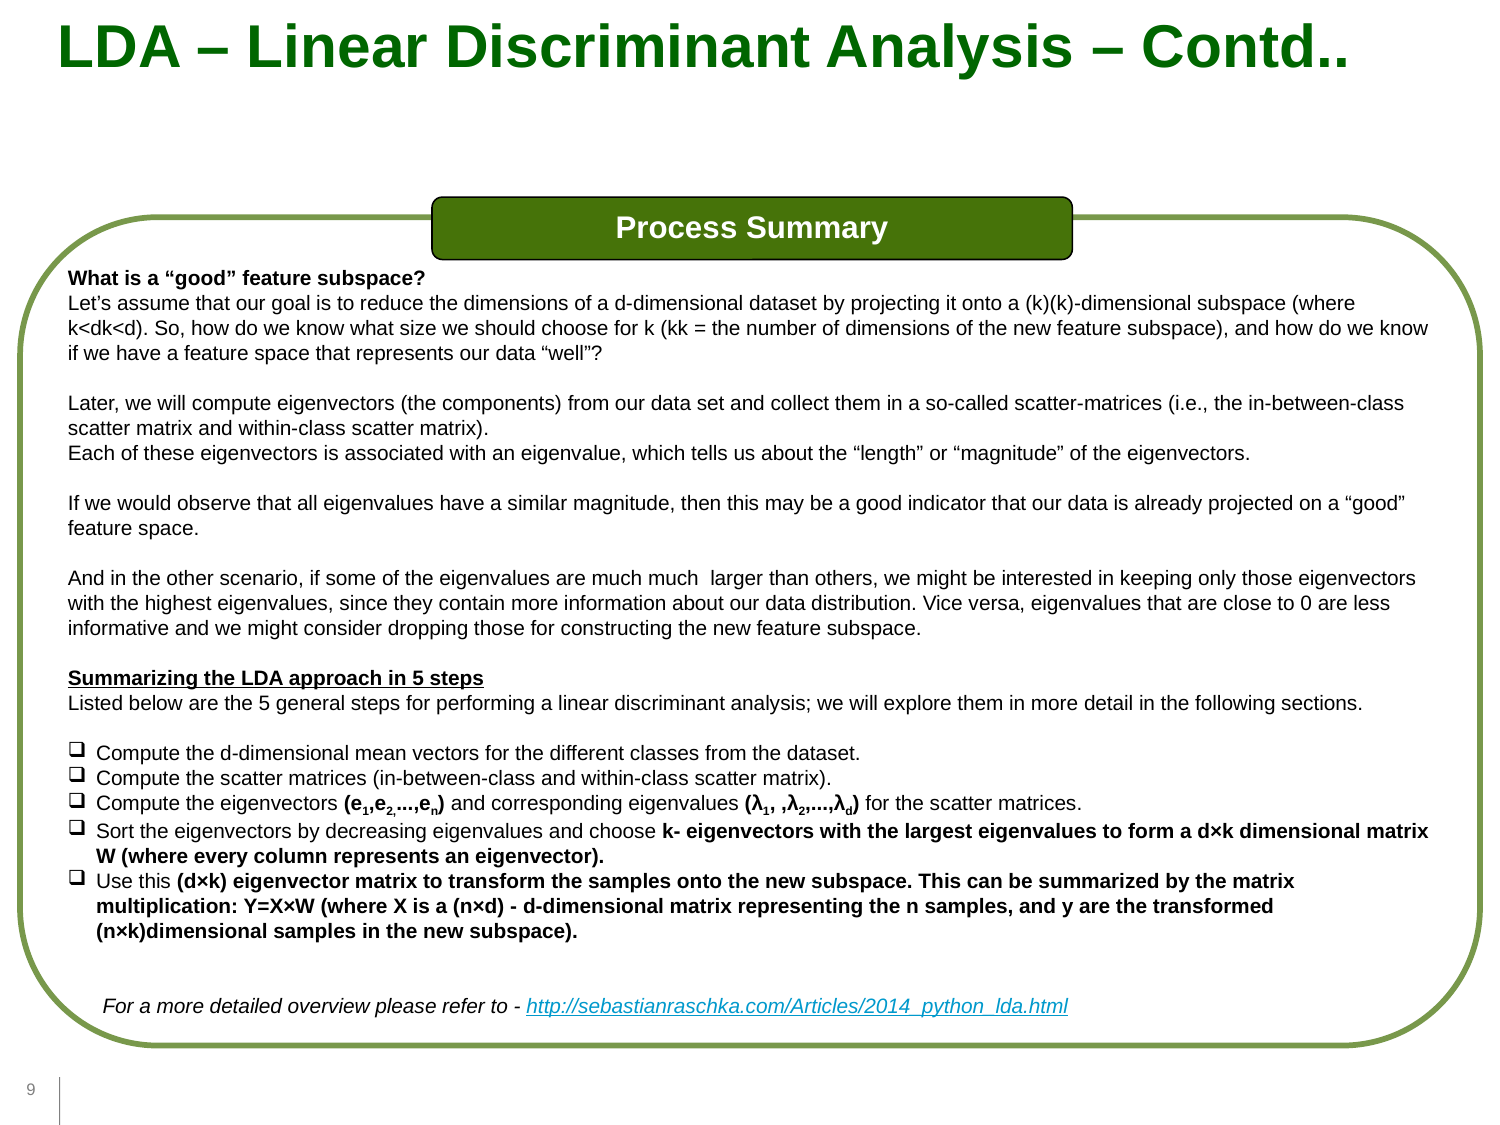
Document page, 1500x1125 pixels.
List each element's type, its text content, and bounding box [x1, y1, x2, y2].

title LDA – Linear Discriminant Analysis – Contd.. [42, 0, 1443, 163]
text_box Process Summary [431, 197, 1073, 260]
text_box What is a “good” feature subspace? Let’s assume that our goal is to reduce the dimensions of a d-dimensional dataset by projecting it onto a (k)(k)-dimensional subspace (where k<dk<d). So, how do we know what size we should choose for k (kk = the number of dimensions of the new feature subspace), and how do we know if we have a feature space that represents our data “well”? Later, we will compute eigenvectors (the components) from our data set and collect them in a so-called scatter-matrices (i.e., the in-between-class scatter matrix and within-class scatter matrix). Each of these eigenvectors is associated with an eigenvalue, which tells us about the “length” or “magnitude” of the eigenvectors. If we would observe that all eigenvalues have a similar magnitude, then this may be a good indicator that our data is already projected on a “good” feature space. And in the other scenario, if some of the eigenvalues are much much larger than others, we might be interested in keeping only those eigenvectors with the highest eigenvalues, since they contain more information about our data distribution. Vice versa, eigenvalues that are close to 0 are less informative and we might consider dropping those for constructing the new feature subspace. Summarizing the LDA approach in 5 steps Listed below are the 5 general steps for performing a linear discriminant analysis; we will explore them in more detail in the following sections. Compute the d-dimensional mean vectors for the different classes from the dataset. Compute the scatter matrices (in-between-class and within-class scatter matrix). Compute the eigenvectors (e1,e2,...,en) and corresponding eigenvalues (λ1, ,λ2,...,λd) for the scatter matrices. Sort the eigenvectors by decreasing eigenvalues and choose k- eigenvectors with the largest eigenvalues to form a d×k dimensional matrix W (where every column represents an eigenvector). Use this (d×k) eigenvector matrix to transform the samples onto the new subspace. This can be summarized by the matrix multiplication: Y=X×W (where X is a (n×d) - d-dimensional matrix representing the n samples, and y are the transformed (n×k)dimensional samples in the new subspace). For a more detailed overview please refer to - http://sebastianraschka.com/Articles/2014_python_lda.html [20, 217, 1480, 1046]
